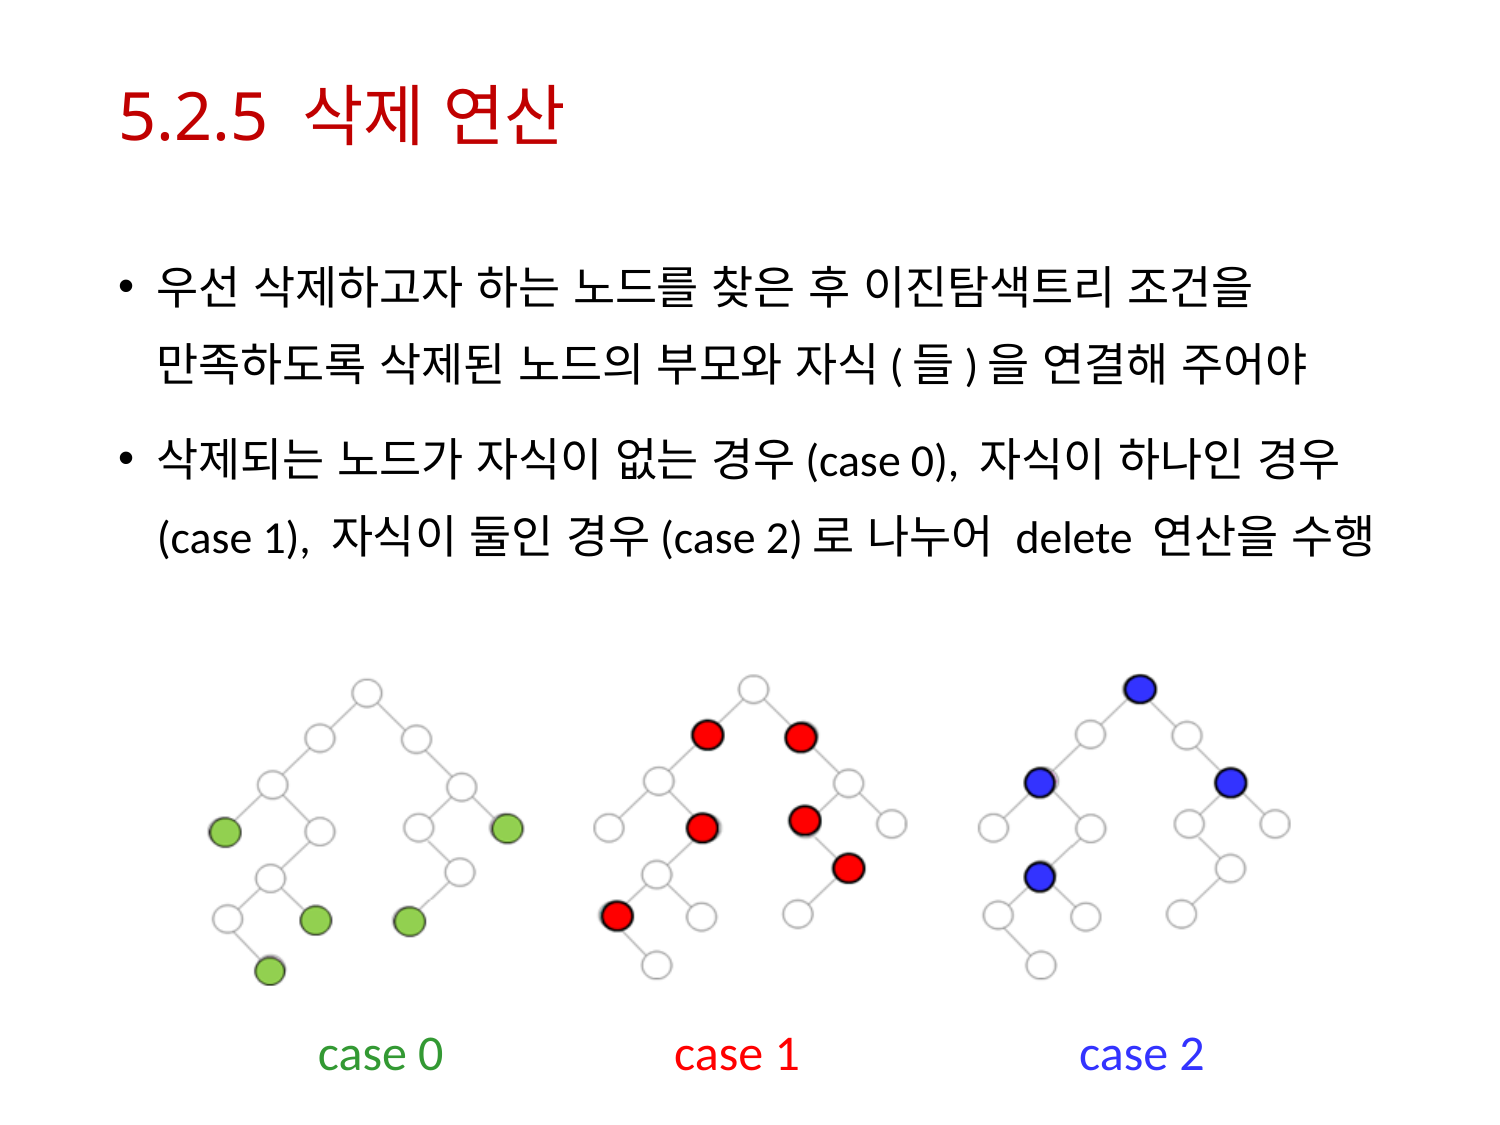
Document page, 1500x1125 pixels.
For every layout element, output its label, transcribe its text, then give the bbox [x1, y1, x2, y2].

title 5.2.5 삭제 연산 [103, 77, 1397, 160]
list 우선 삭제하고자 하는 노드를 찾은 후 이진탐색트리 조건을 만족하도록 삭제된 노드의 부모와 자식(들)을 연결해 주어야 삭제되는 노드가 자식이 없는 경우(case 0), 자식이 하나인 경우(case 1), 자식이 둘인 경우(case 2)로 나누어 delete 연산을 수행 [103, 228, 1397, 631]
picture [195, 673, 1305, 1000]
text_box case 0 case 1 case 2 [303, 1012, 1287, 1088]
